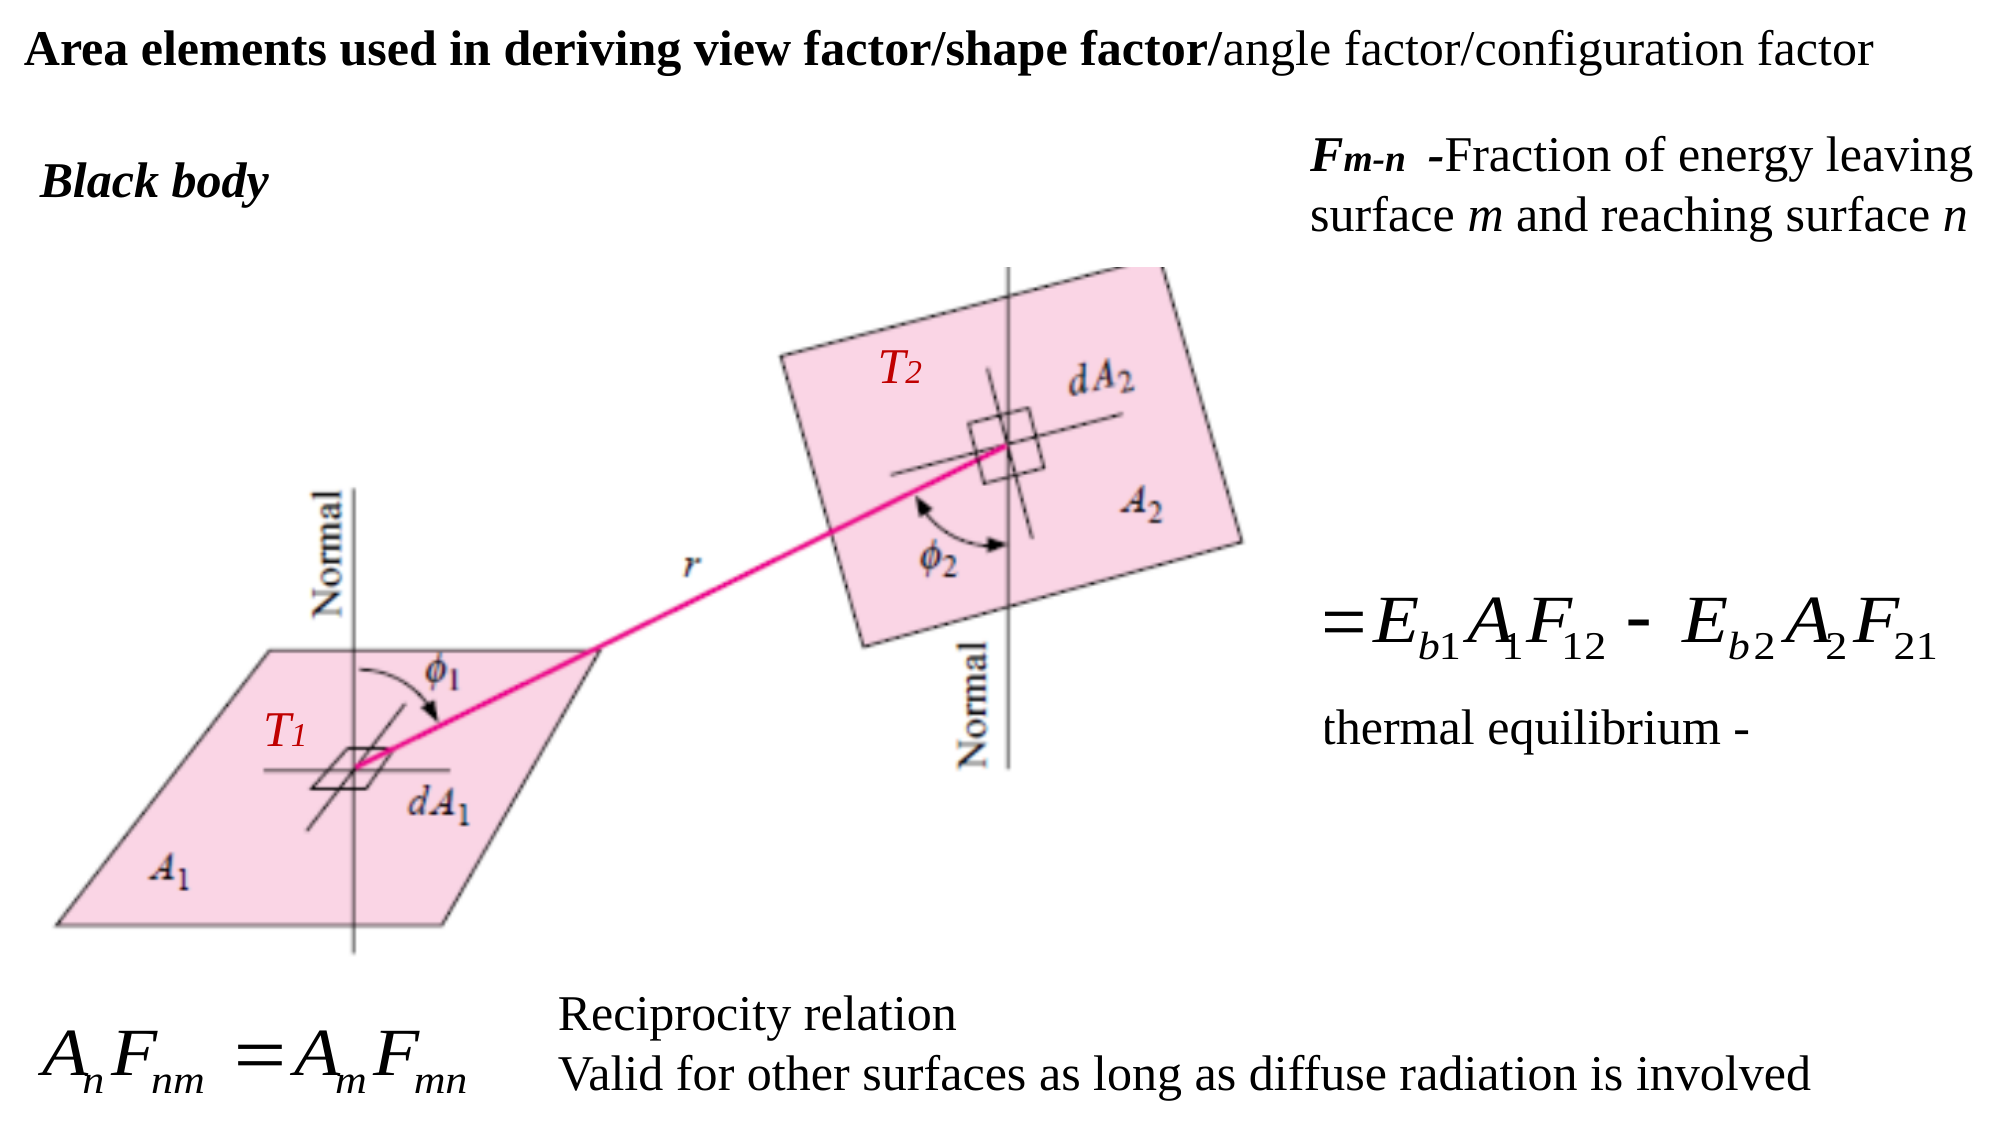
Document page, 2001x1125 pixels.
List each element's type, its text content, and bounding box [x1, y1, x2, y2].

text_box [1325, 574, 1950, 676]
text_box Area elements used in deriving view factor/shape factor/angle factor/configuration factor [9, 7, 1982, 83]
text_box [0, 267, 1325, 974]
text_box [24, 1008, 484, 1110]
text_box Fm-n -Fraction of energy leaving surface m and reaching surface n [1295, 113, 2000, 249]
text_box Black body [24, 140, 544, 216]
text_box Reciprocity relation Valid for other surfaces as long as diffuse radiation is involved [543, 973, 2000, 1109]
text_box Under thermal equilibrium - [1325, 687, 1868, 763]
